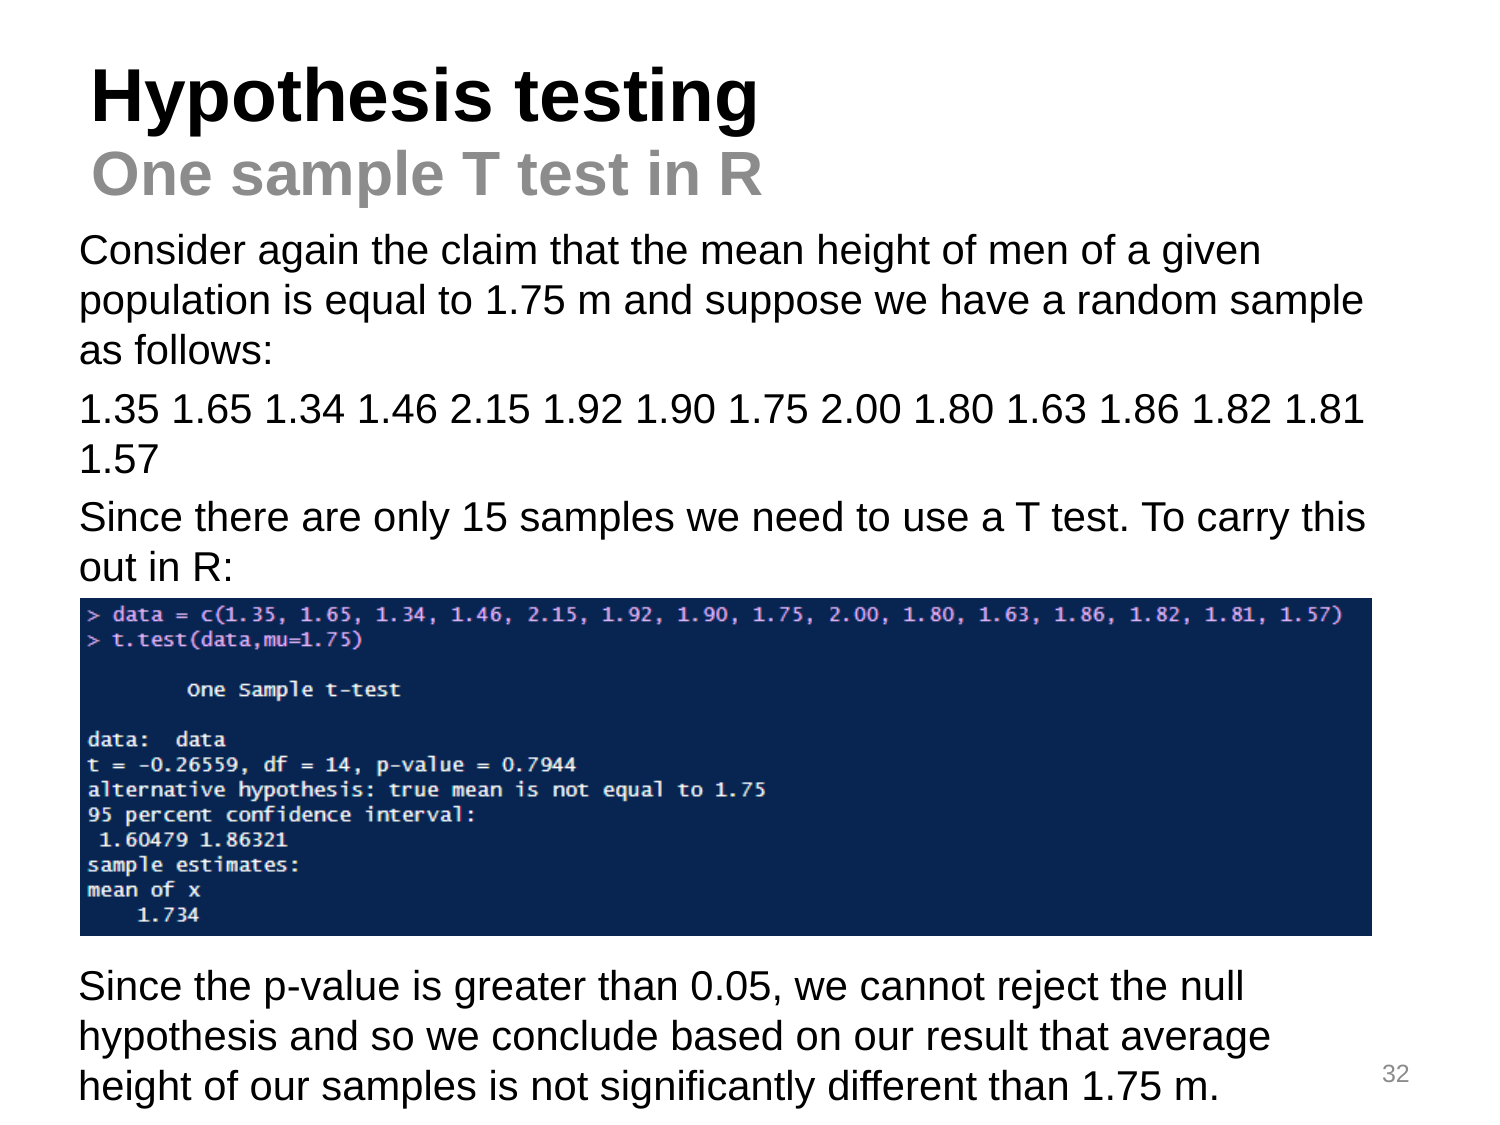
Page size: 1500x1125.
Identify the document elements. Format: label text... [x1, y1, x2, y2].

slide_number 32 [1359, 1042, 1425, 1103]
list One sample T test in R [76, 125, 1424, 201]
text_box Since the p-value is greater than 0.05, we cannot reject the null hypothesis and so we conclude based on our result that average height of our samples is not significantly different than 1.75 m. [63, 951, 1359, 1117]
list Consider again the claim that the mean height of men of a given population is equal to 1.75 m and suppose we have a random sample as follows: 1.35 1.65 1.34 1.46 2.15 1.92 1.90 1.75 2.00 1.80 1.63 1.86 1.82 1.81 1.57 Since there are only 15 samples we need to use a T test. To carry this out in R: [63, 215, 1423, 859]
picture [80, 598, 1372, 937]
title Hypothesis testing [75, 45, 1424, 138]
